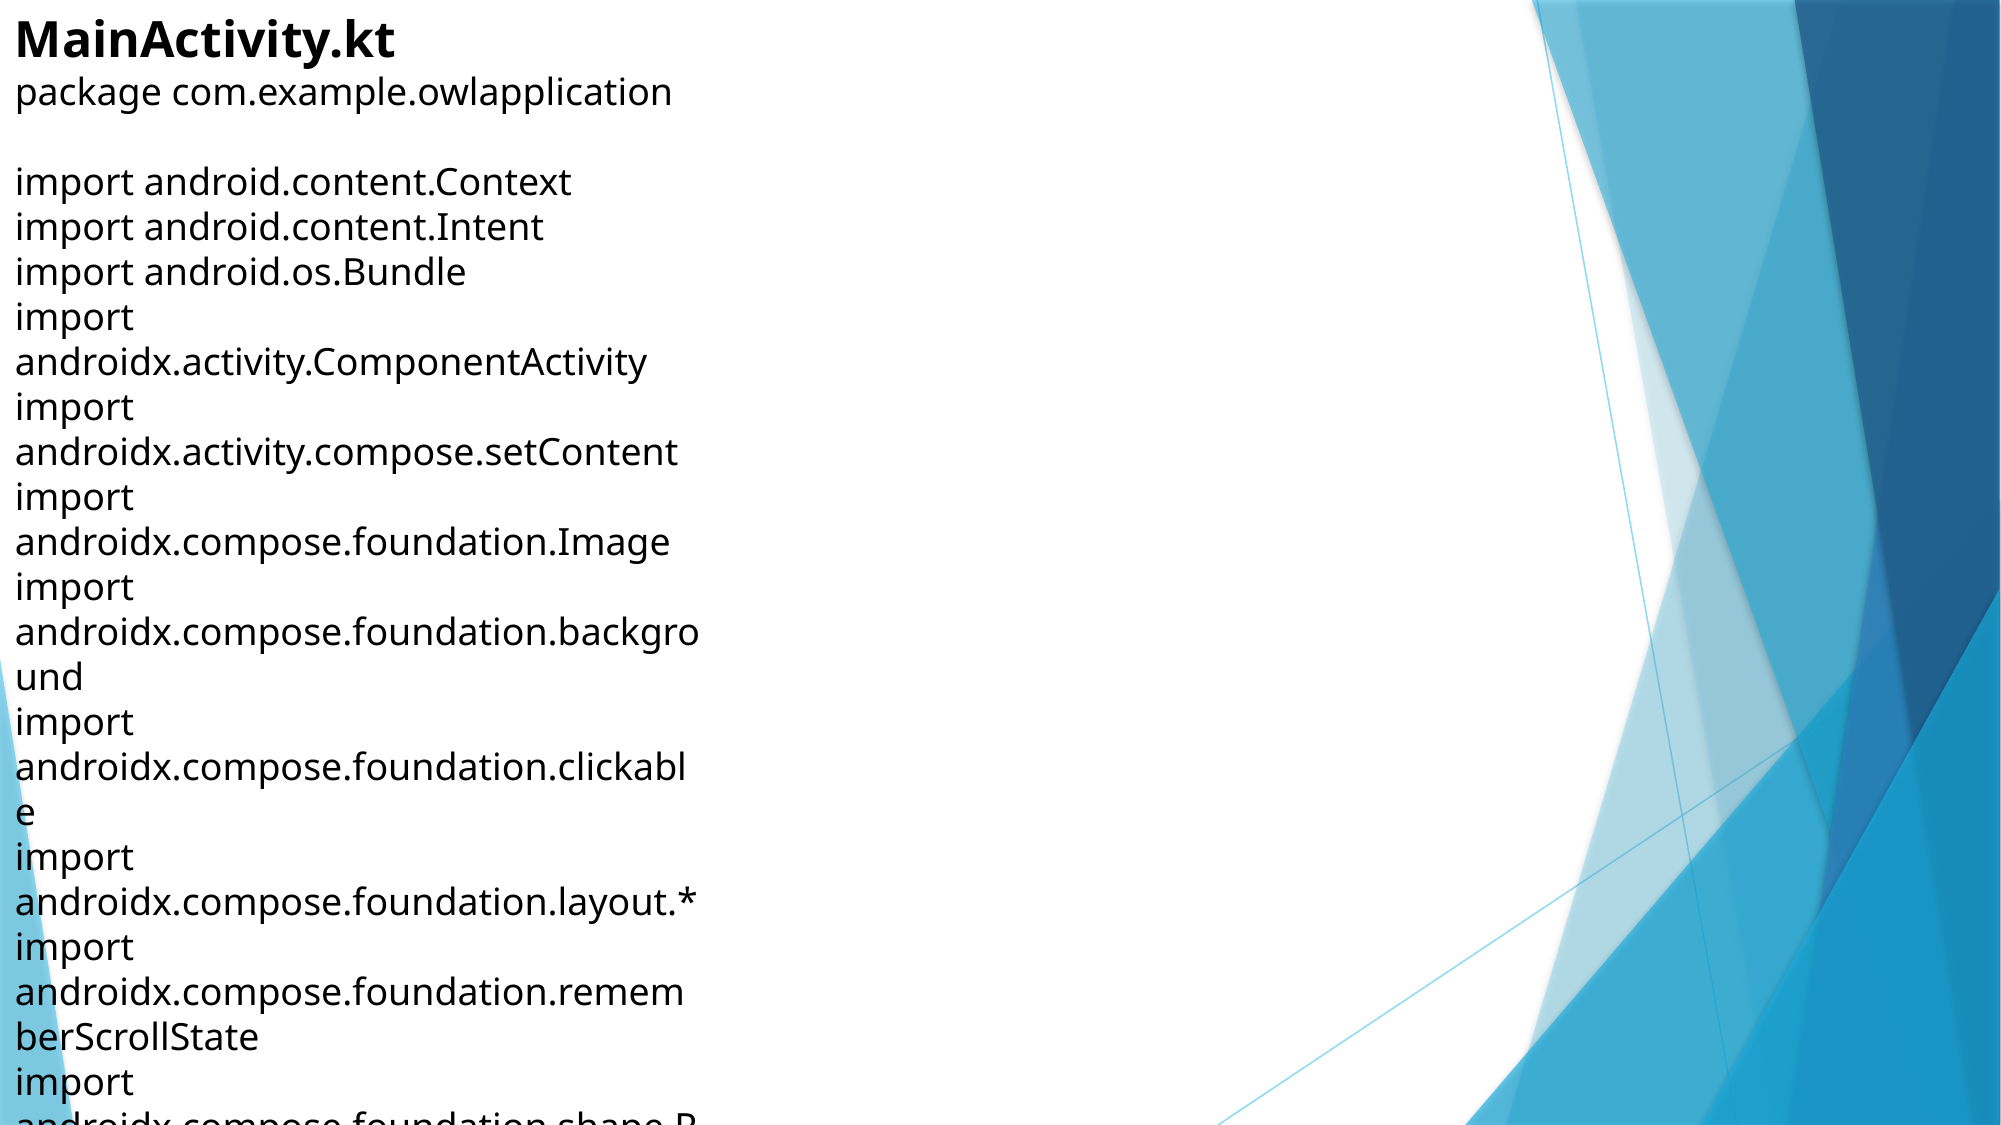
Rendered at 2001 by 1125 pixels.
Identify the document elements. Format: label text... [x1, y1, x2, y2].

text_box MainActivity.kt [0, 0, 702, 61]
text_box package com.example.owlapplication import android.content.Context import android.content.Intent import android.os.Bundle import androidx.activity.ComponentActivity import androidx.activity.compose.setContent import androidx.compose.foundation.Image import androidx.compose.foundation.background import androidx.compose.foundation.clickable import androidx.compose.foundation.layout.* import androidx.compose.foundation.rememberScrollState import androidx.compose.foundation.shape.Rou [0, 61, 723, 180]
